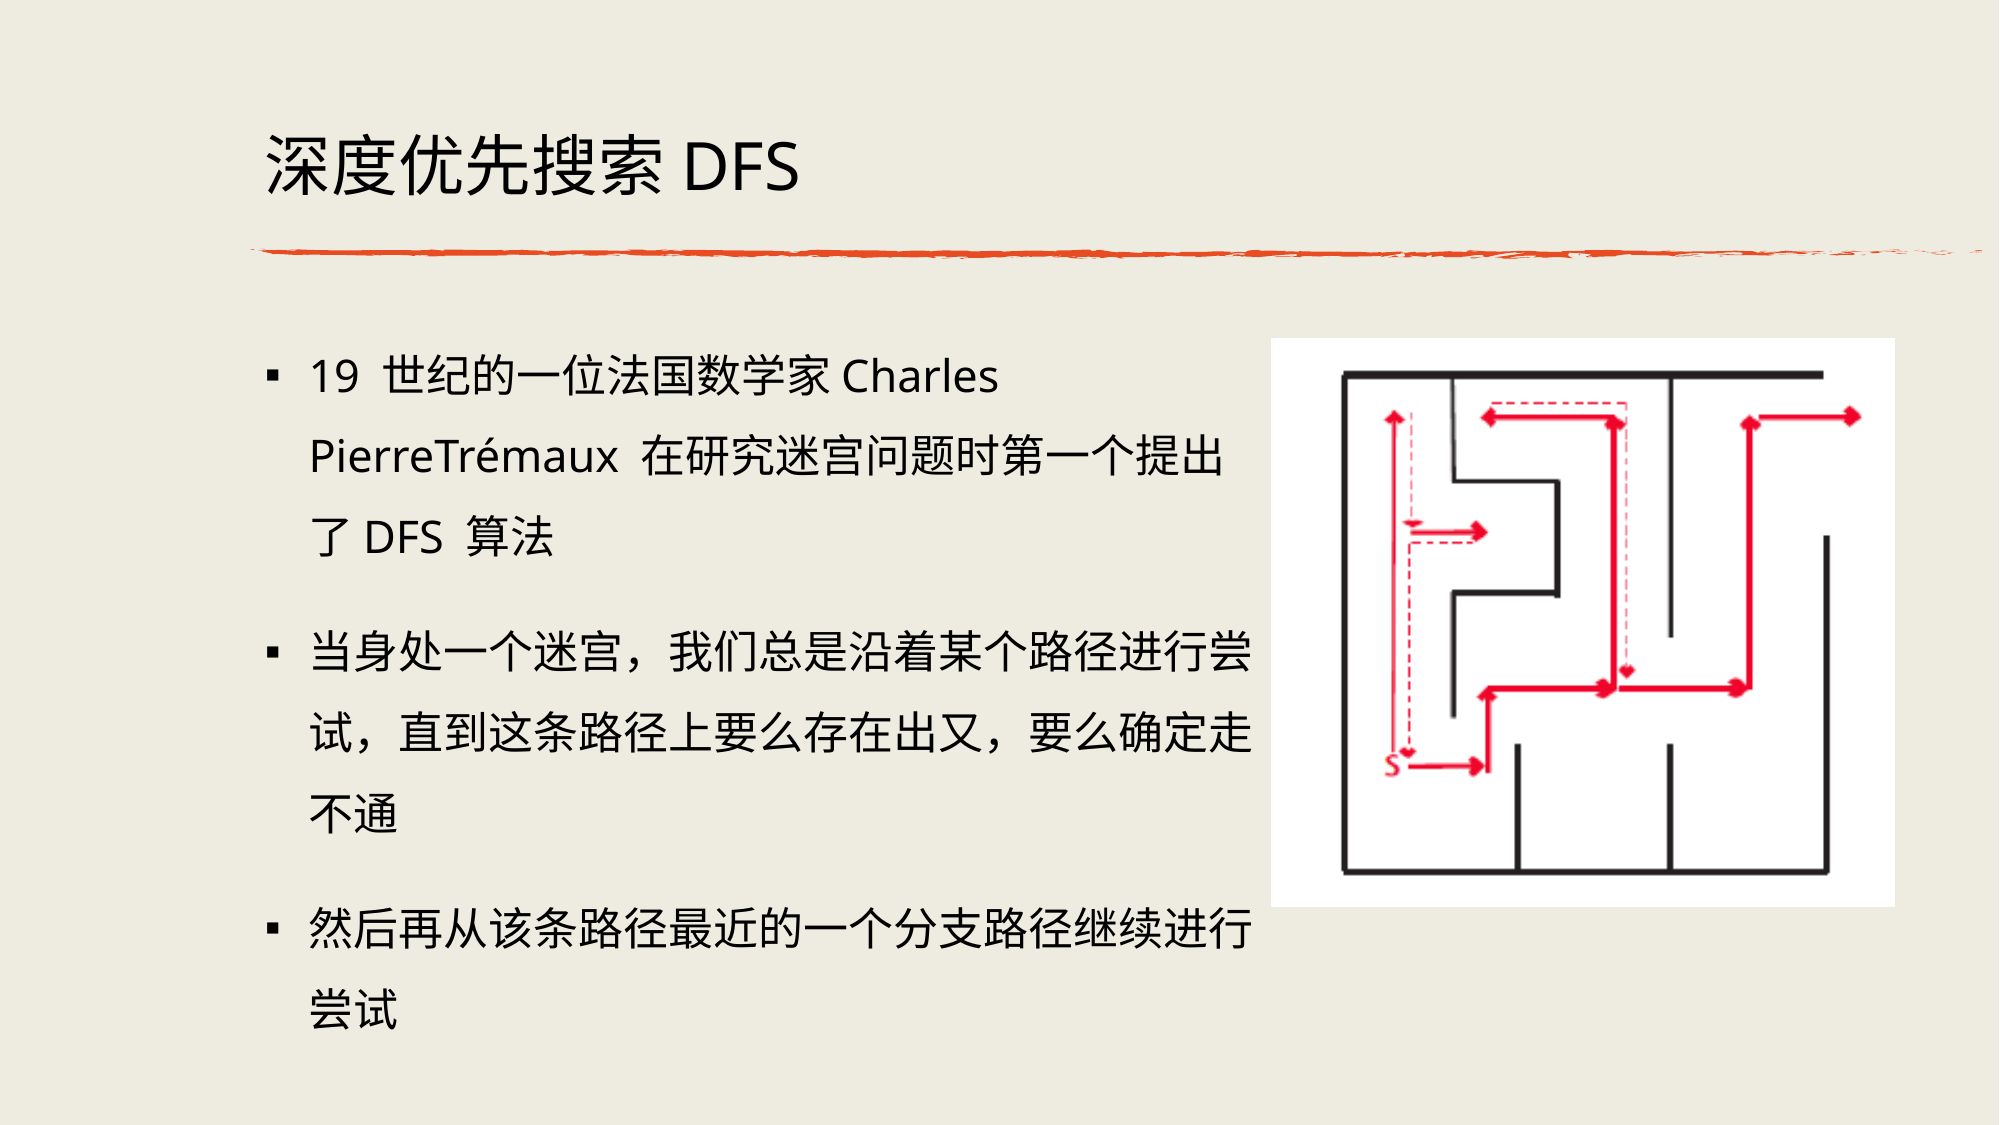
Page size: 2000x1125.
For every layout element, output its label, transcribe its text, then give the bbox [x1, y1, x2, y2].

picture [1271, 338, 1895, 907]
list 19 世纪的⼀位法国数学家Charles PierreTrémaux 在研究迷宫问题时第⼀个提出了DFS 算法 当⾝处⼀个迷宫，我们总是沿着某个路径进⾏尝试，直到这条路径上要么存在出⼜，要么确定⾛不通 然后再从该条路径最近的一个分支路径继续进⾏尝试 [249, 312, 1272, 1047]
title 深度优先搜索DFS [249, 45, 1750, 213]
